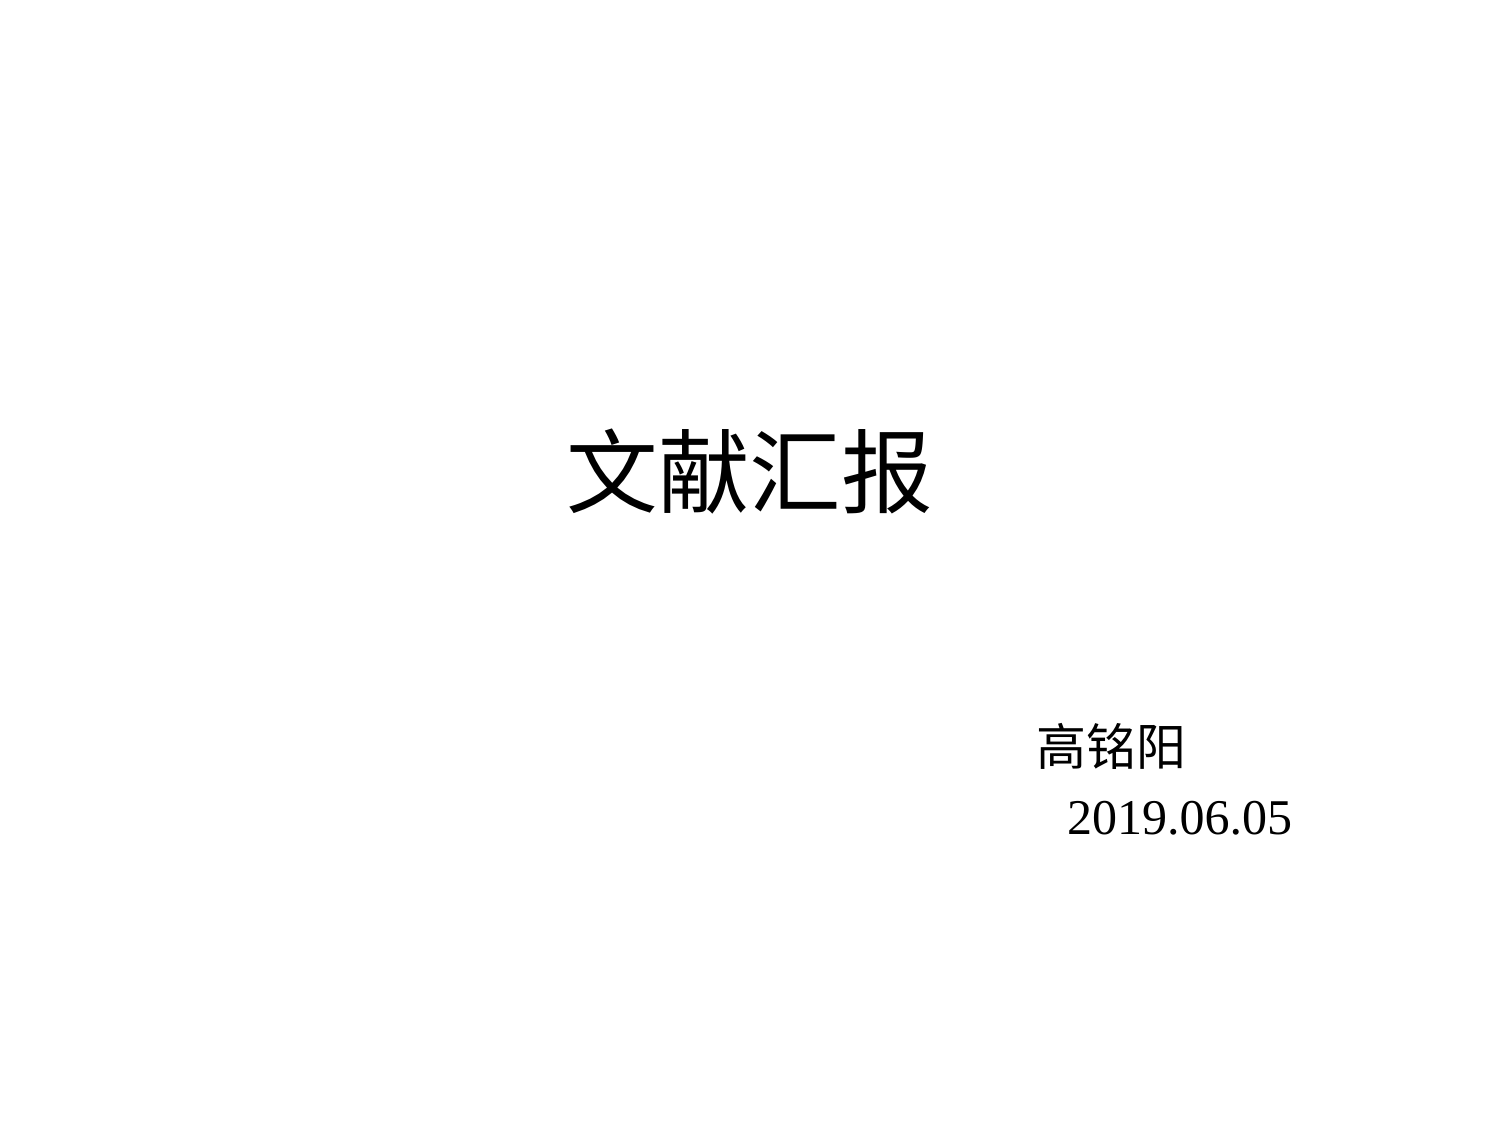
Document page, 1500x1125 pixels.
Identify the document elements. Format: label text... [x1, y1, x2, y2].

subtitle 高铭阳 2019.06.05 [225, 637, 1447, 925]
title 文献汇报 [112, 349, 1388, 591]
